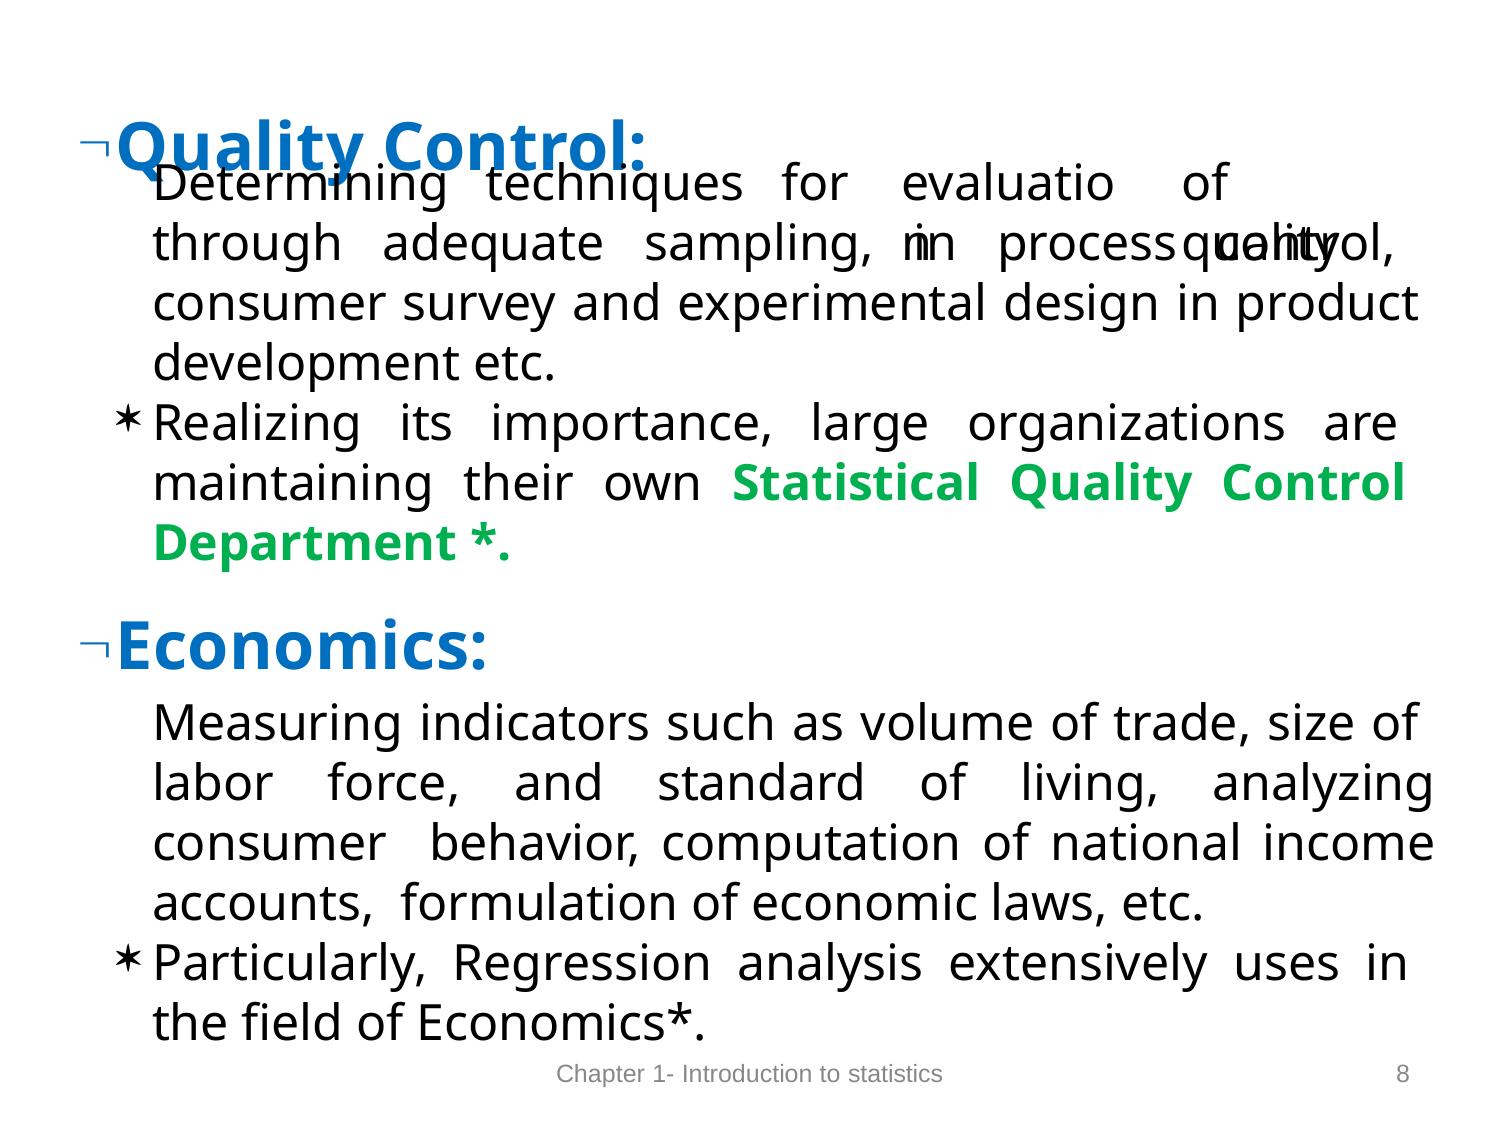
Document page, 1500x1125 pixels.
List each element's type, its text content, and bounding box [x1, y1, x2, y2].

footer Chapter 1- Introduction to statistics [553, 1057, 946, 1125]
text_box of quality [1178, 147, 1437, 207]
text_box evaluation [899, 147, 1137, 207]
text_box Determining techniques for [150, 147, 858, 207]
slide_number 8 [1373, 1050, 1415, 1125]
title Quality Control: [75, 68, 654, 207]
text_box through adequate sampling, in process control, consumer survey and experimental design in product development etc. Realizing its importance, large organizations are maintaining their own Statistical Quality Control Department *. Economics: Measuring indicators such as volume of trade, size of labor force, and standard of living, analyzing consumer behavior, computation of national income accounts, formulation of economic laws, etc. Particularly, Regression analysis extensively uses in the field of Economics*. [74, 207, 1437, 1050]
